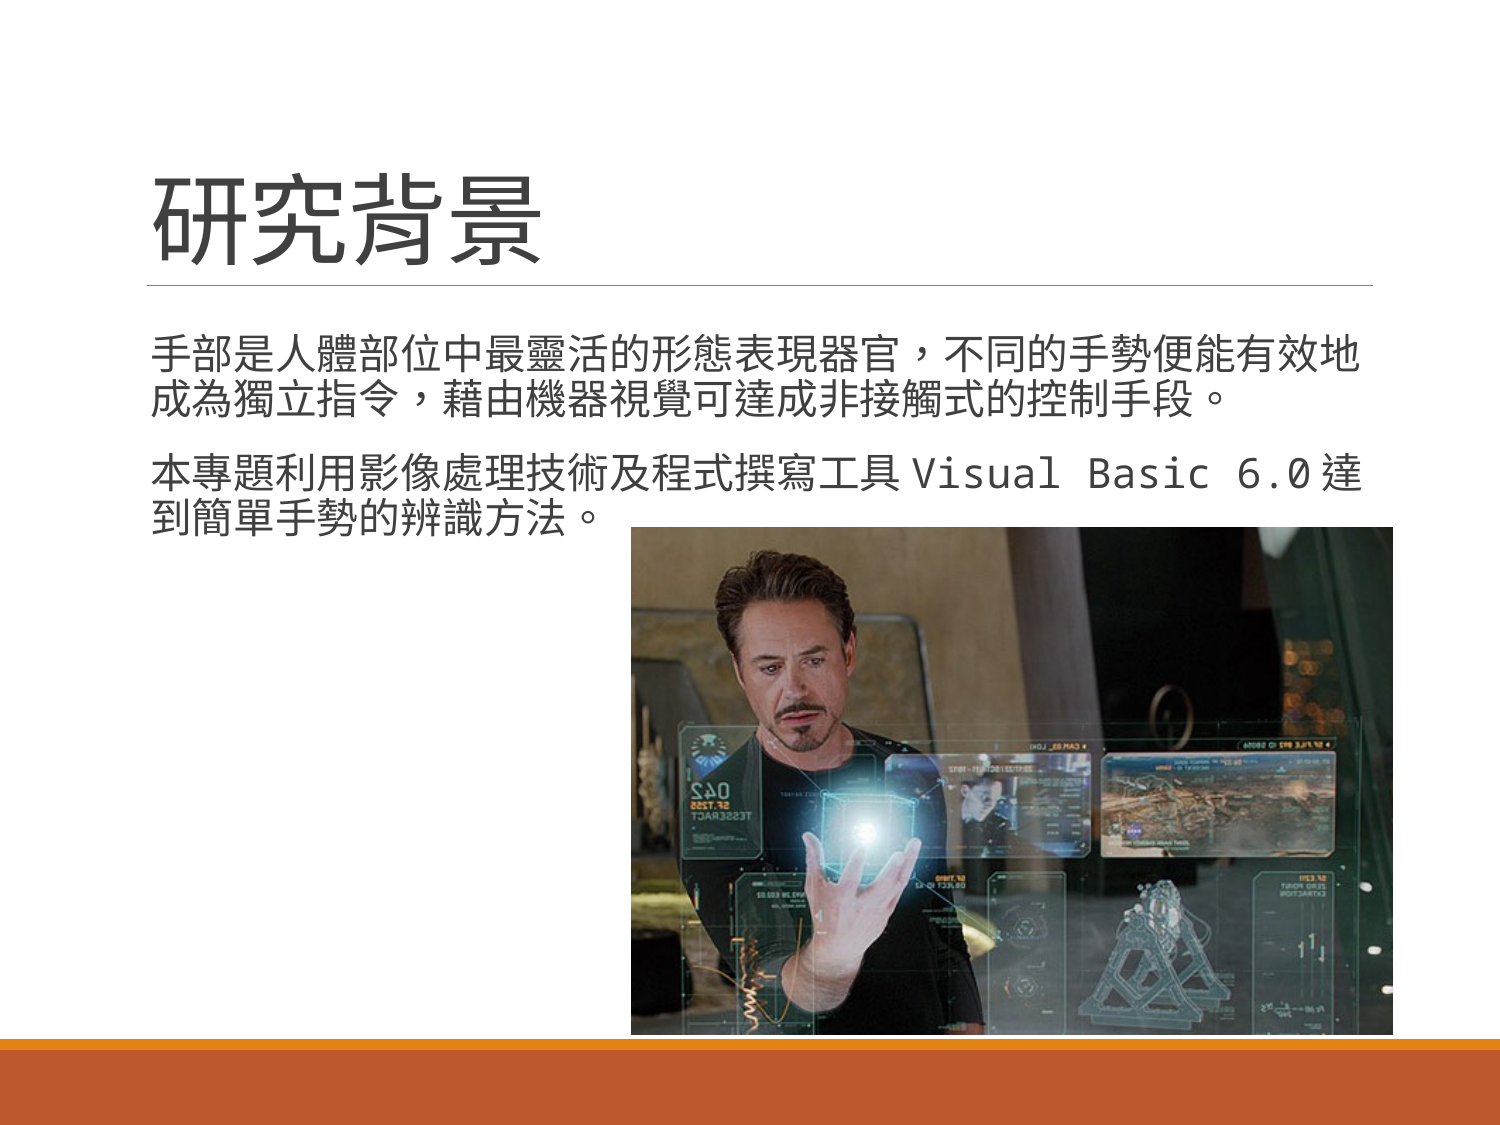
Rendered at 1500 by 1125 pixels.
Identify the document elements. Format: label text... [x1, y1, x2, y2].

title 研究背景 [135, 47, 1373, 285]
list 手部是人體部位中最靈活的形態表現器官，不同的手勢便能有效地成為獨立指令，藉由機器視覺可達成非接觸式的控制手段。 本專題利用影像處理技術及程式撰寫工具Visual Basic 6.0達到簡單手勢的辨識方法。 [135, 326, 1373, 867]
picture [631, 526, 1394, 1035]
